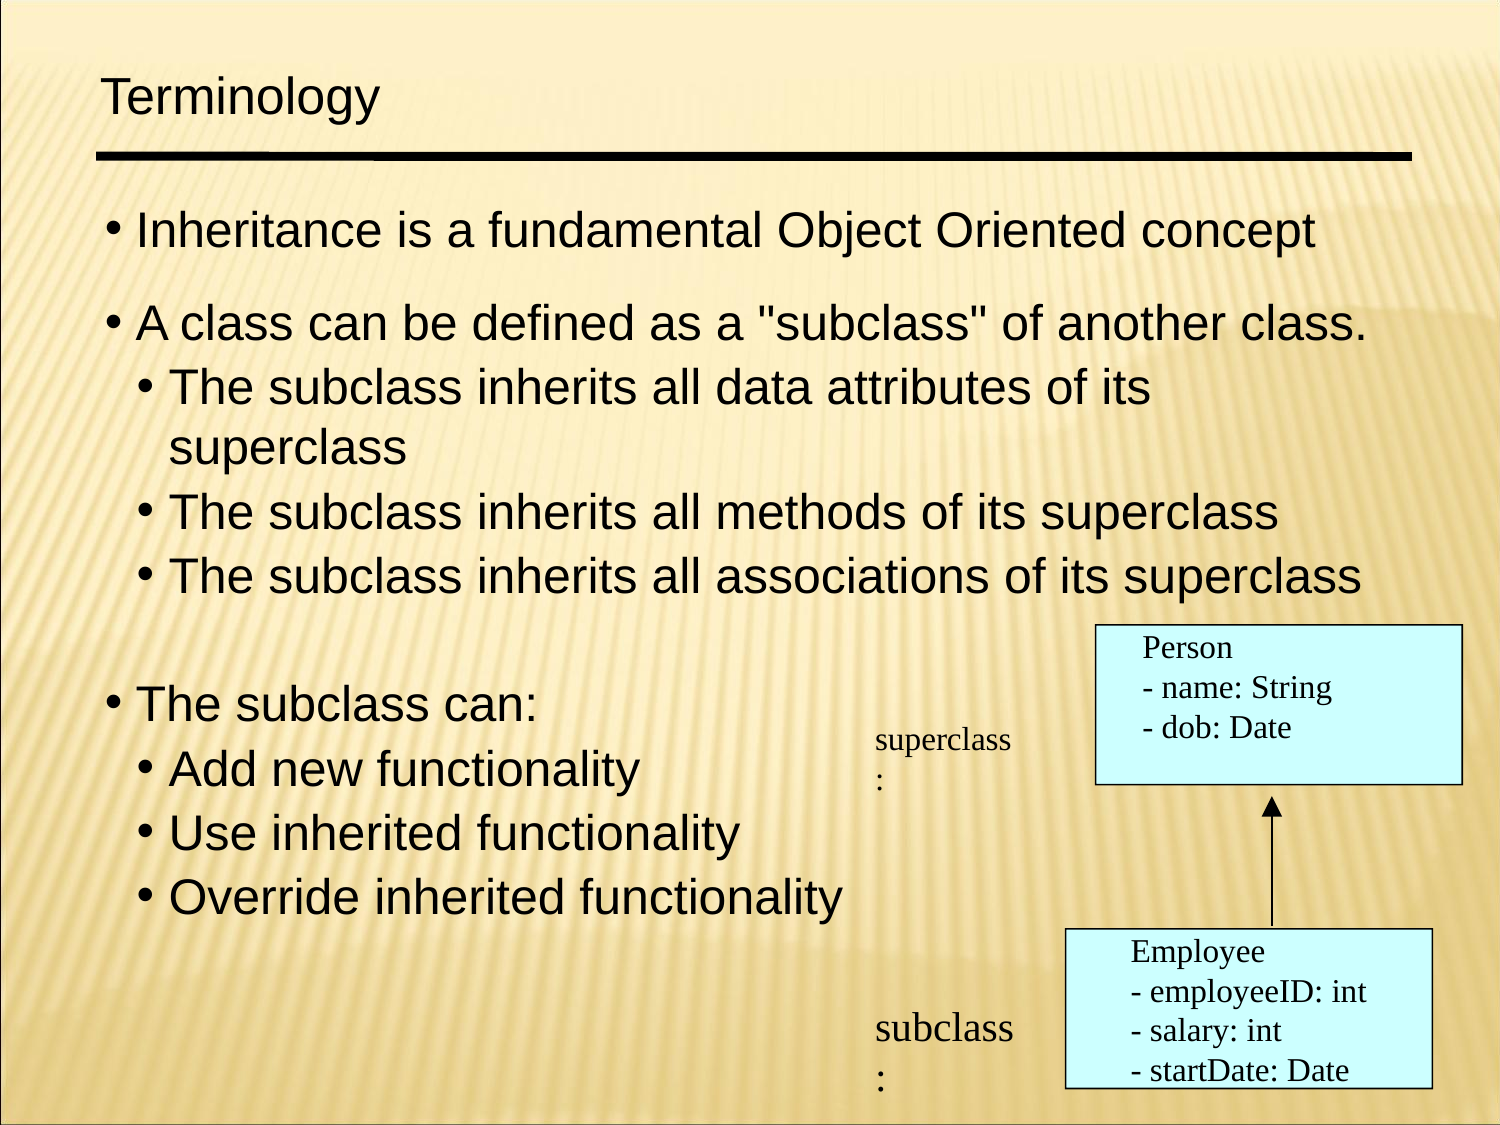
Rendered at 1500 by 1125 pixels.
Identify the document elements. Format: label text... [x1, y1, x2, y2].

text_box Terminology [99, 62, 488, 125]
picture [0, 0, 1500, 1125]
text_box Inheritance is a fundamental Object Oriented concept A class can be defined as a "subclass" of another class. The subclass inherits all data attributes of its superclass The subclass inherits all methods of its superclass The subclass inherits all associations of its superclass The subclass can: Add new functionality Use inherited functionality Override inherited functionality [104, 197, 1380, 925]
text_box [874, 624, 1463, 1089]
